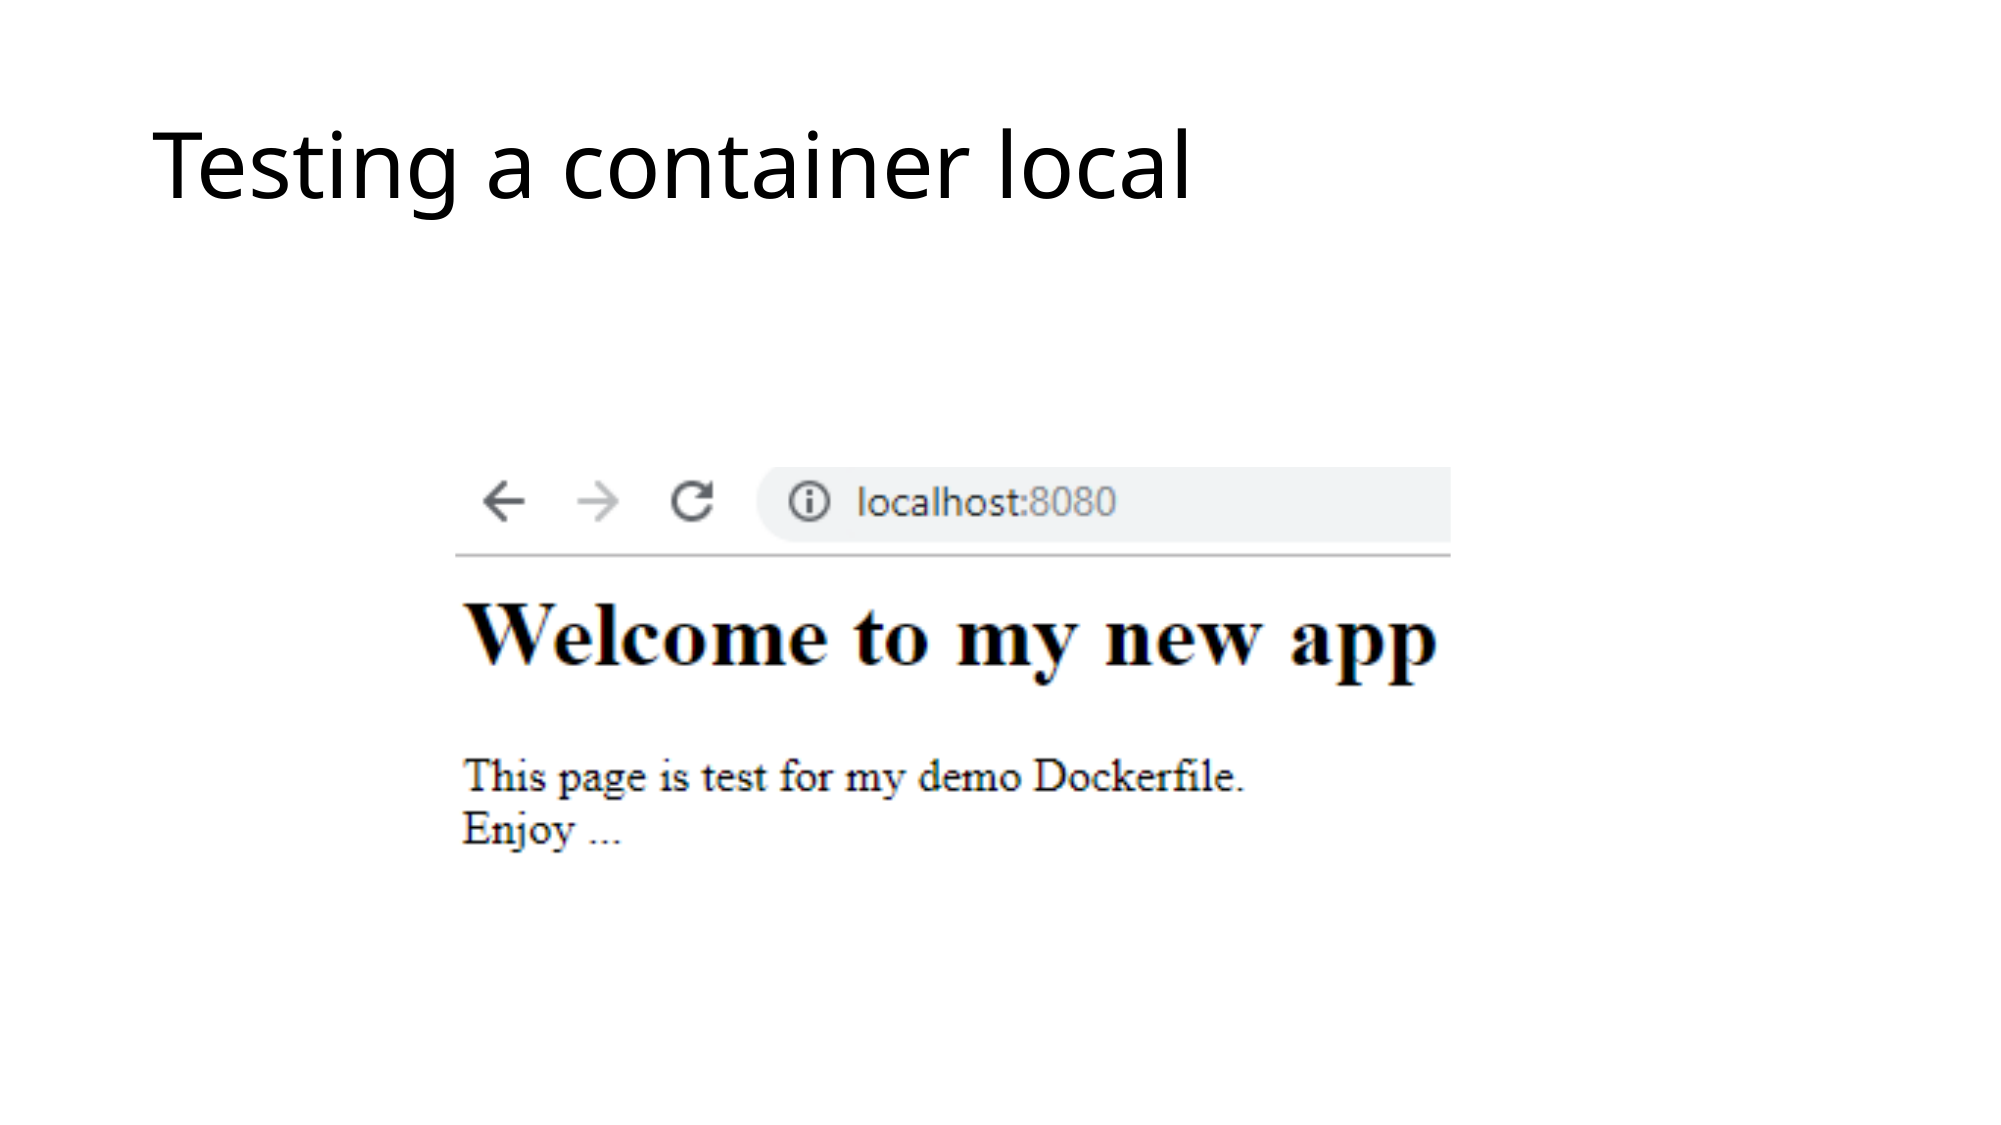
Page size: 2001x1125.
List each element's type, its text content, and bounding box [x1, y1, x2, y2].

title Testing a container local [137, 59, 1863, 278]
picture [454, 466, 1452, 903]
